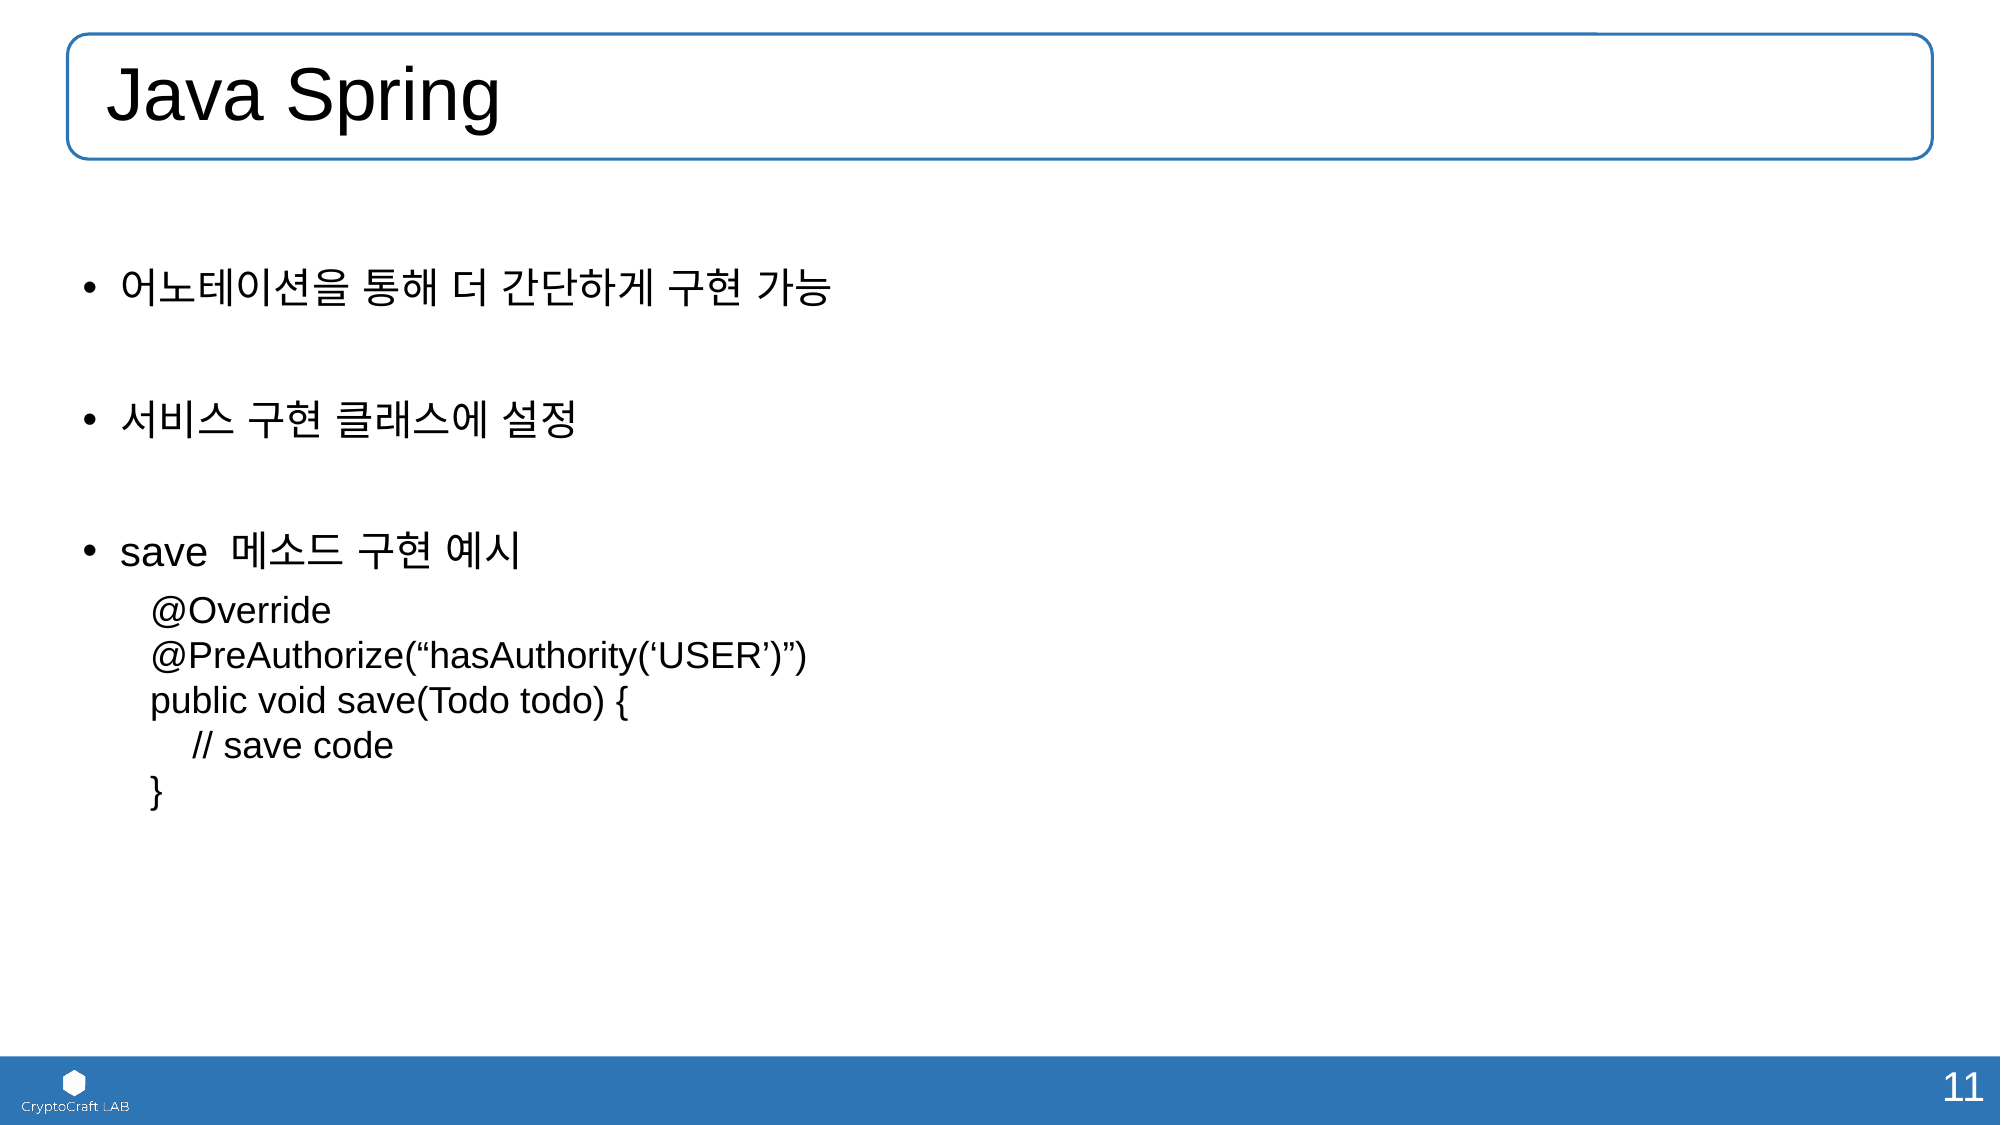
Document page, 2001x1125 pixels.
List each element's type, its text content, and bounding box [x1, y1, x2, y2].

picture [13, 1061, 138, 1123]
list 어노테이션을 통해 더 간단하게 구현 가능 서비스 구현 클래스에 설정 save 메소드 구현 예시 [67, 189, 1933, 1019]
text_box @Override @PreAuthorize(“hasAuthority(‘USER’)”) public void save(Todo todo) { // save code } [135, 578, 823, 819]
title Java Spring [91, 34, 1933, 160]
